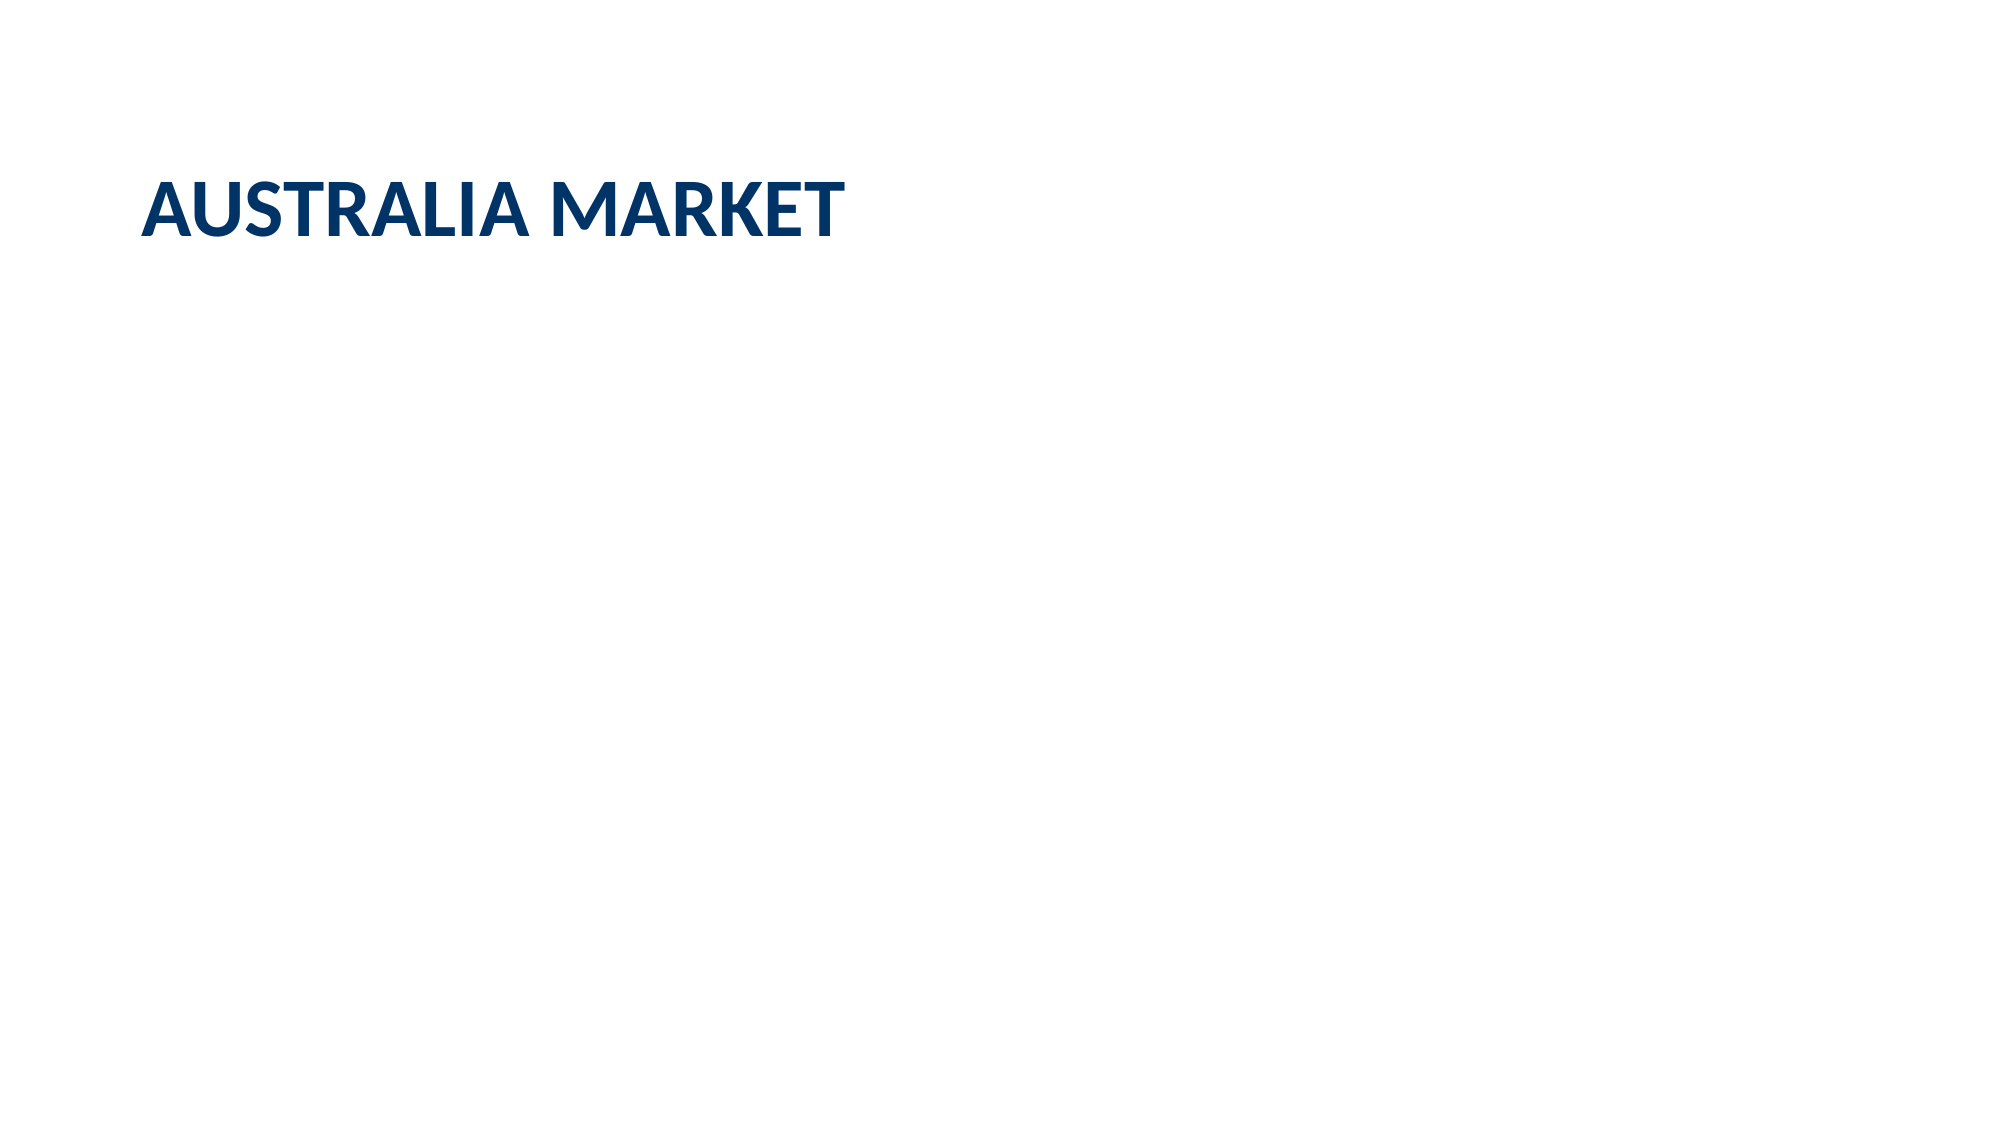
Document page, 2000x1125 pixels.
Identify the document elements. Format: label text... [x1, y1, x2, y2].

title Australia Market [126, 91, 1402, 315]
